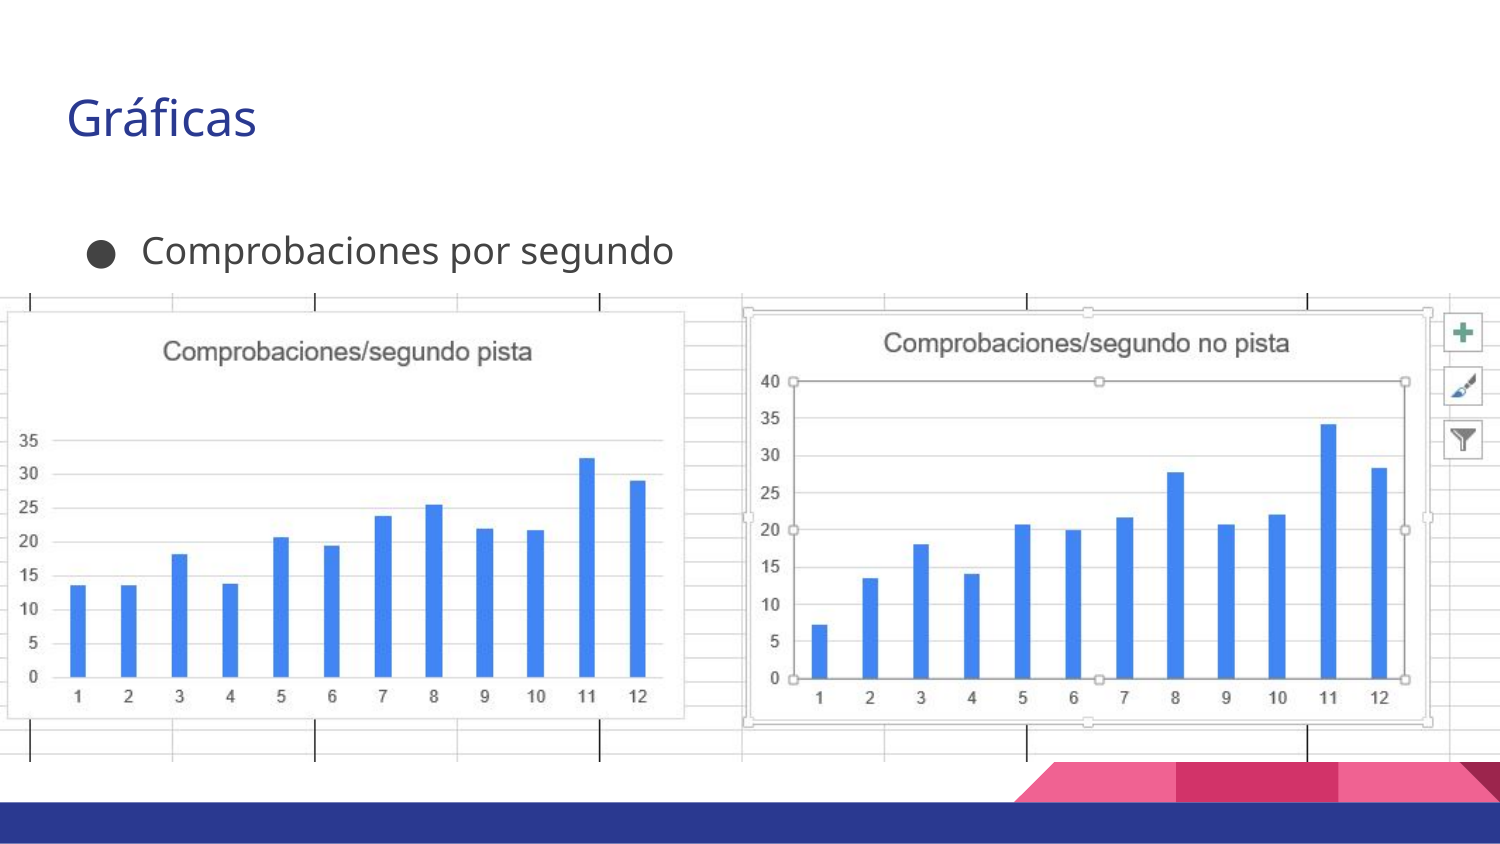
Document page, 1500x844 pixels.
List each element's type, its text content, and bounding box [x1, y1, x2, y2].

title Gráficas [51, 67, 1449, 167]
list Comprobaciones por segundo [51, 201, 1449, 291]
picture [0, 293, 1500, 762]
